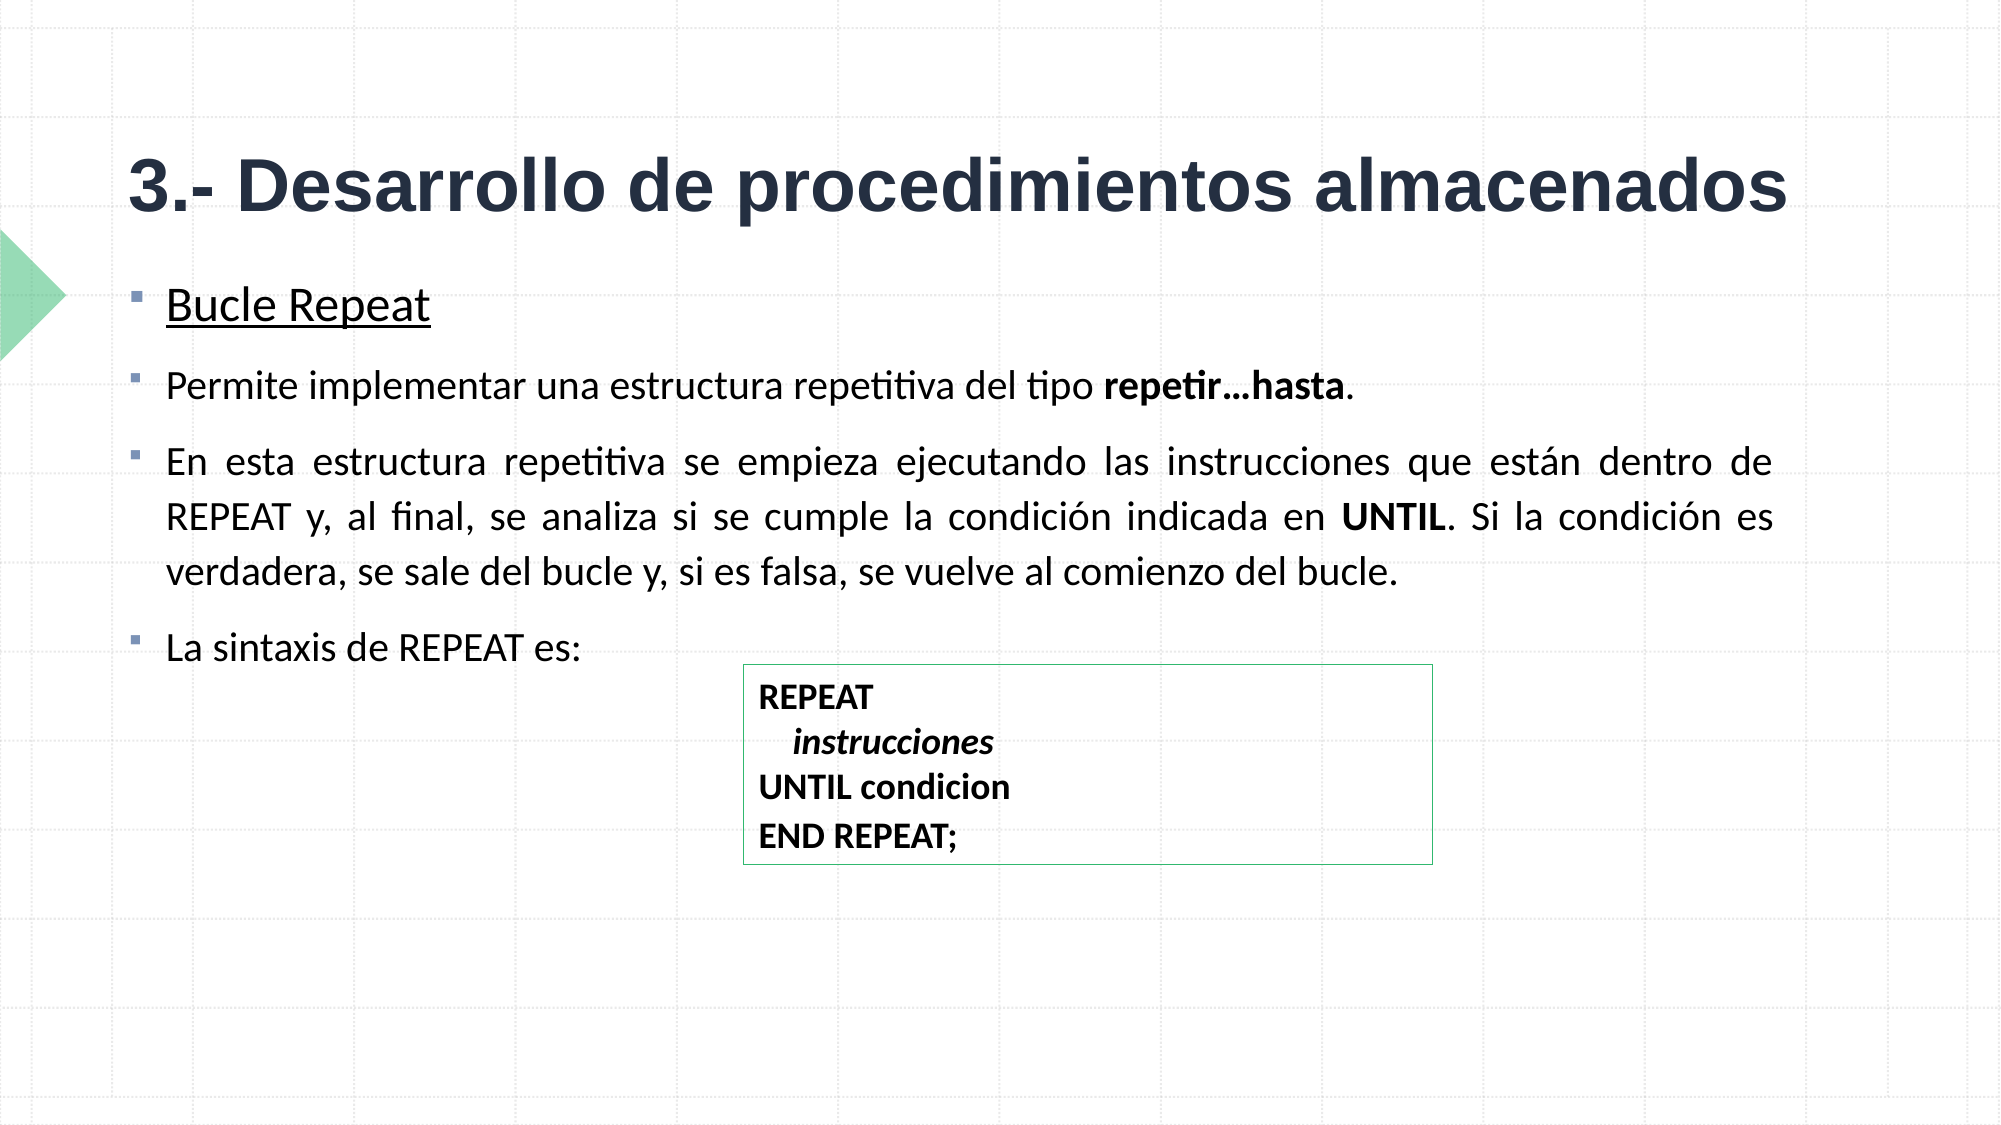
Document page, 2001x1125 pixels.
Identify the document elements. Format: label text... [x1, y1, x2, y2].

list Bucle Repeat Permite implementar una estructura repetitiva del tipo repetir…hasta. En esta estructura repetitiva se empieza ejecutando las instrucciones que están dentro de REPEAT y, al final, se analiza si se cumple la condición indicada en UNTIL. Si la condición es verdadera, se sale del bucle y, si es falsa, se vuelve al comienzo del bucle. La sintaxis de REPEAT es: [113, 258, 1790, 969]
title 3.- Desarrollo de procedimientos almacenados [113, 119, 1808, 234]
text_box REPEAT instrucciones UNTIL condicion END REPEAT; [743, 664, 1433, 865]
